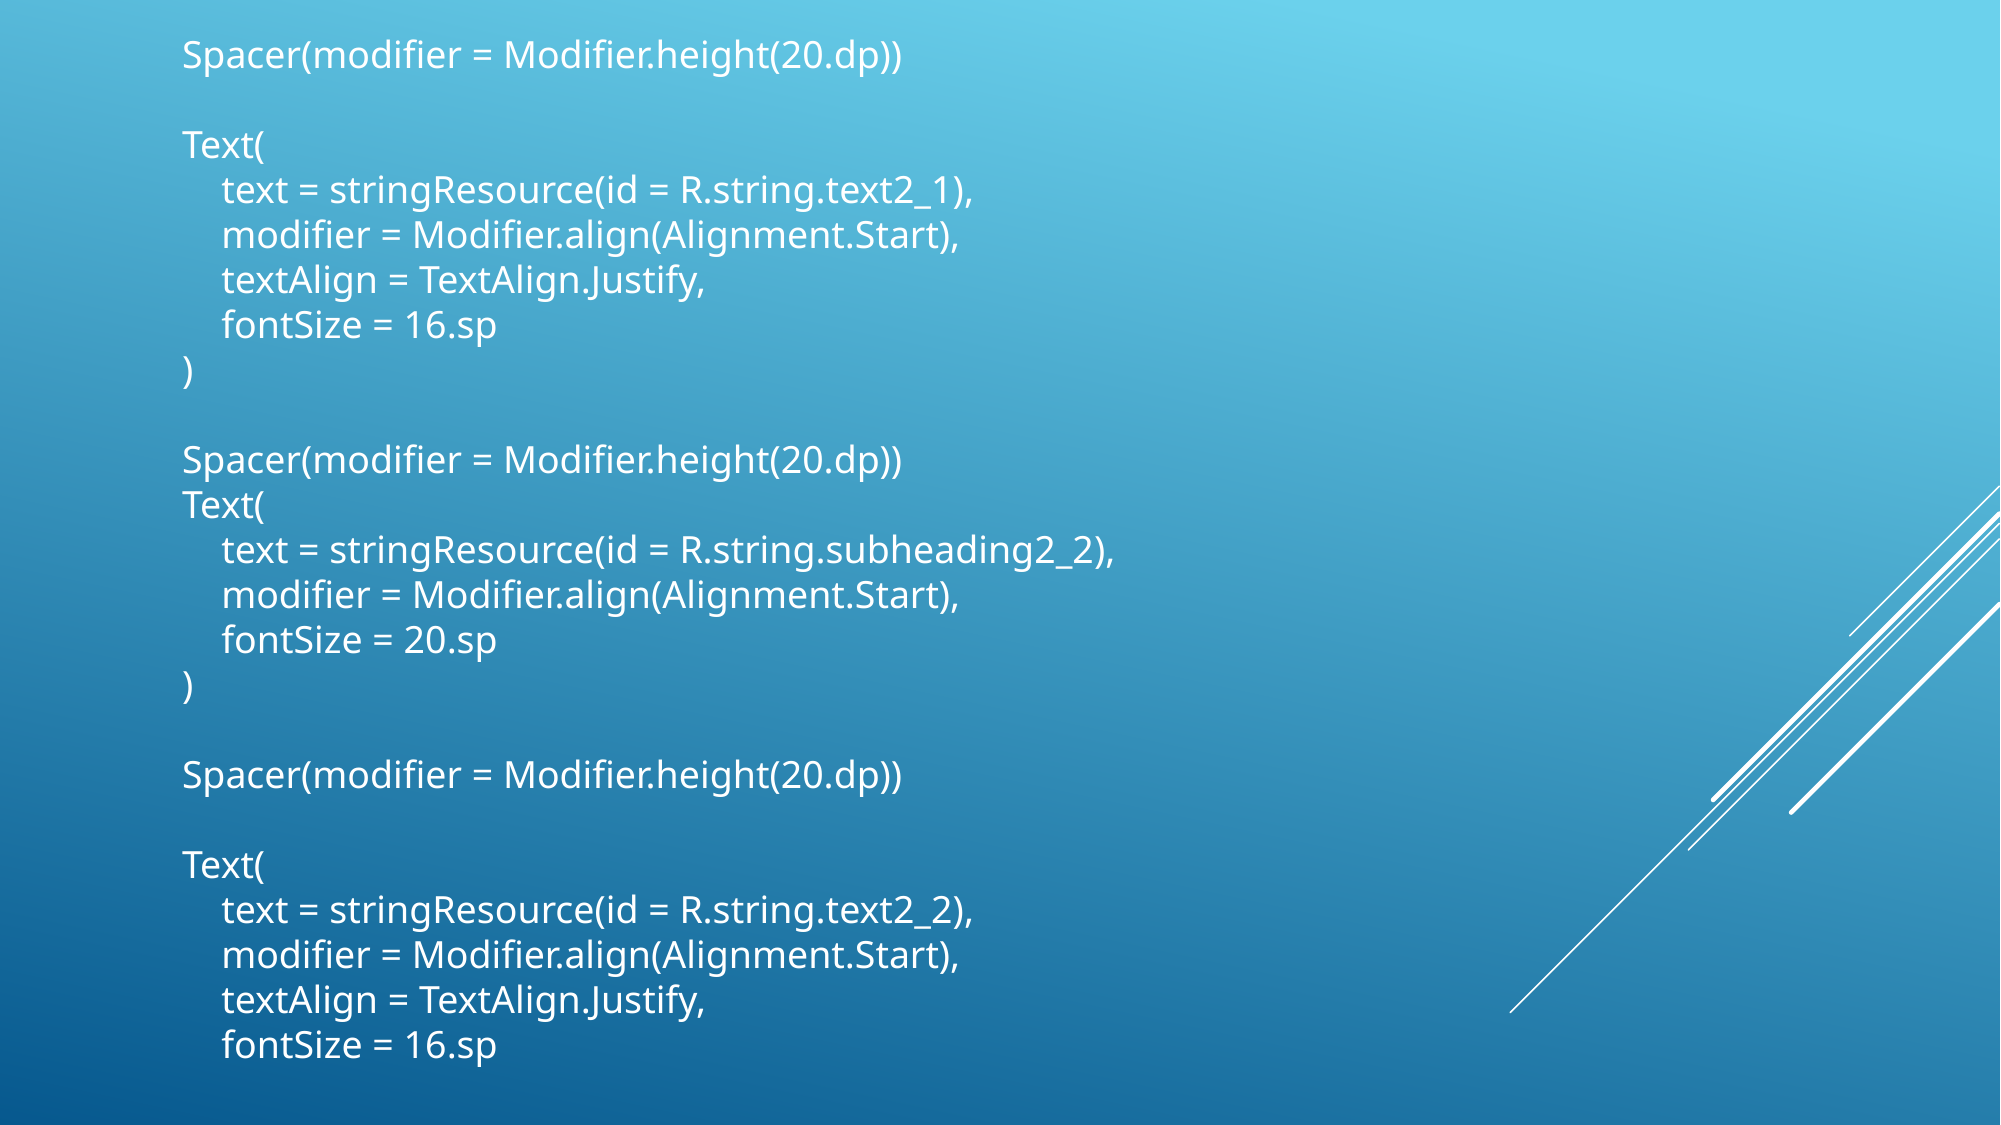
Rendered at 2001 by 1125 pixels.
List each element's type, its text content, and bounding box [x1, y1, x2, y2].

text_box Spacer(modifier = Modifier.height(20.dp)) Text( text = stringResource(id = R.string.text2_1), modifier = Modifier.align(Alignment.Start), textAlign = TextAlign.Justify, fontSize = 16.sp ) Spacer(modifier = Modifier.height(20.dp)) Text( text = stringResource(id = R.string.subheading2_2), modifier = Modifier.align(Alignment.Start), fontSize = 20.sp ) Spacer(modifier = Modifier.height(20.dp)) Text( text = stringResource(id = R.string.text2_2), modifier = Modifier.align(Alignment.Start), textAlign = TextAlign.Justify, fontSize = 16.sp [89, 0, 1864, 1074]
